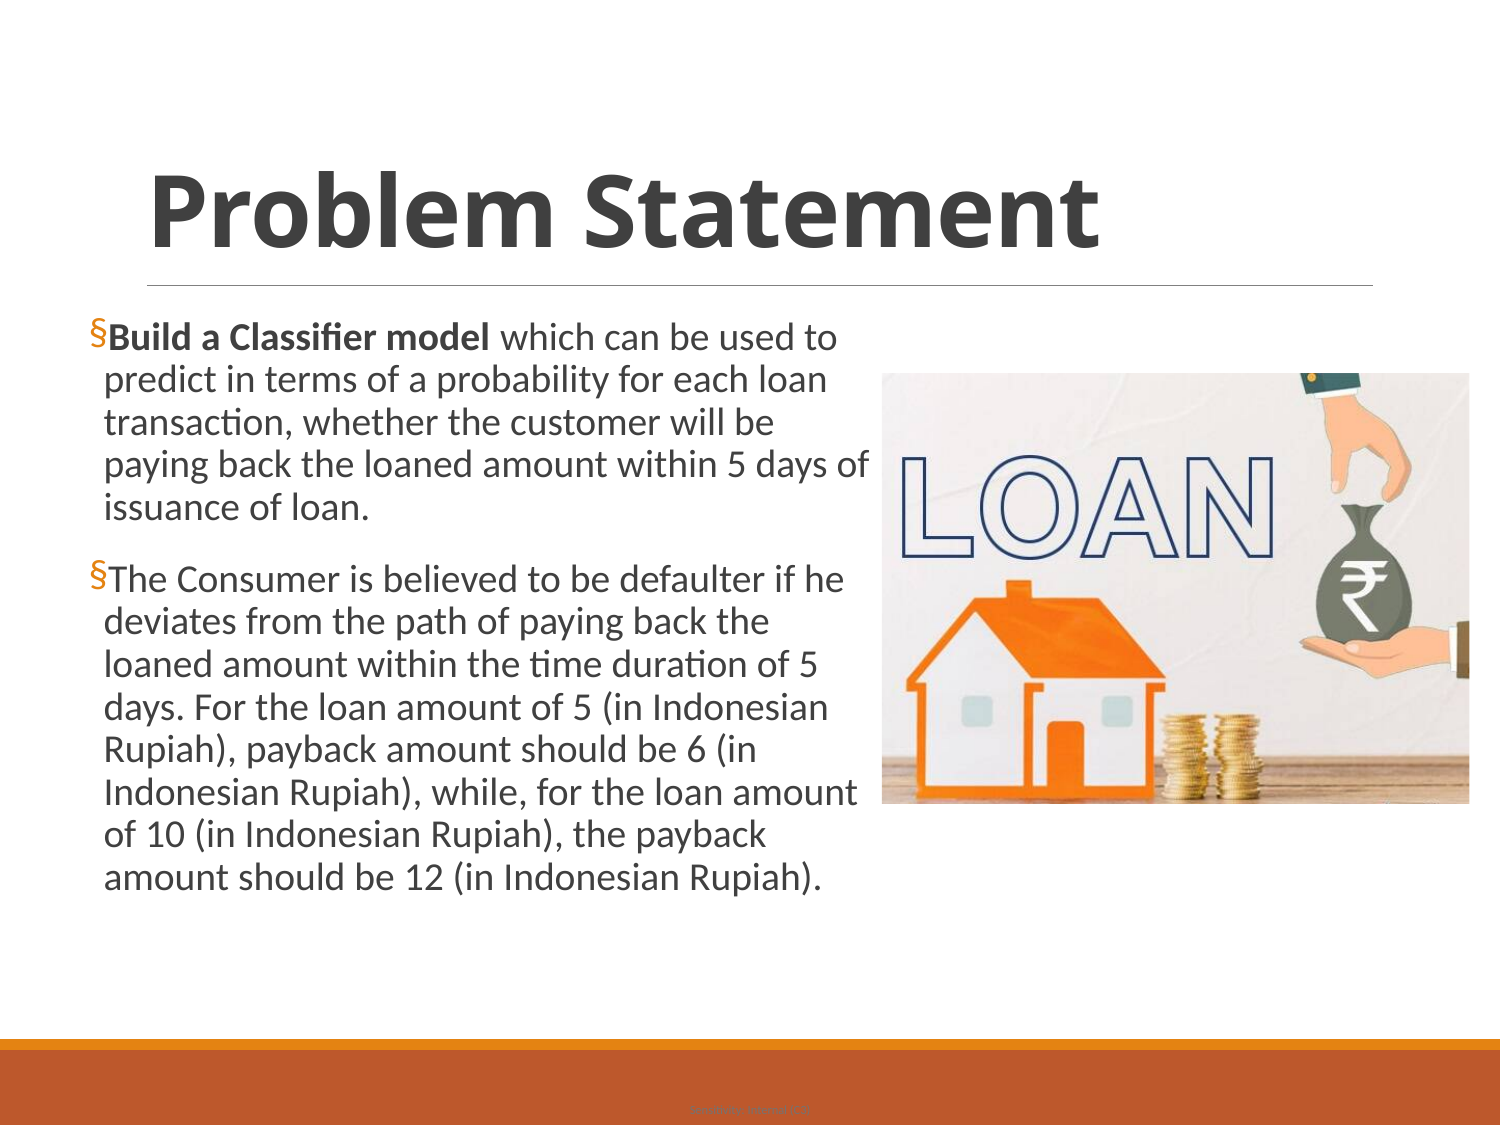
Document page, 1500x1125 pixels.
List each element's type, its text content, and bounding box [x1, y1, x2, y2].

list Build a Classifier model which can be used to predict in terms of a probability for each loan transaction, whether the customer will be paying back the loaned amount within 5 days of issuance of loan. The Consumer is believed to be defaulter if he deviates from the path of paying back the loaned amount within the time duration of 5 days. For the loan amount of 5 (in Indonesian Rupiah), payback amount should be 6 (in Indonesian Rupiah), while, for the loan amount of 10 (in Indonesian Rupiah), the payback amount should be 12 (in Indonesian Rupiah). [88, 308, 883, 969]
text_box Problem Statement [131, 37, 1369, 276]
picture [881, 372, 1471, 805]
